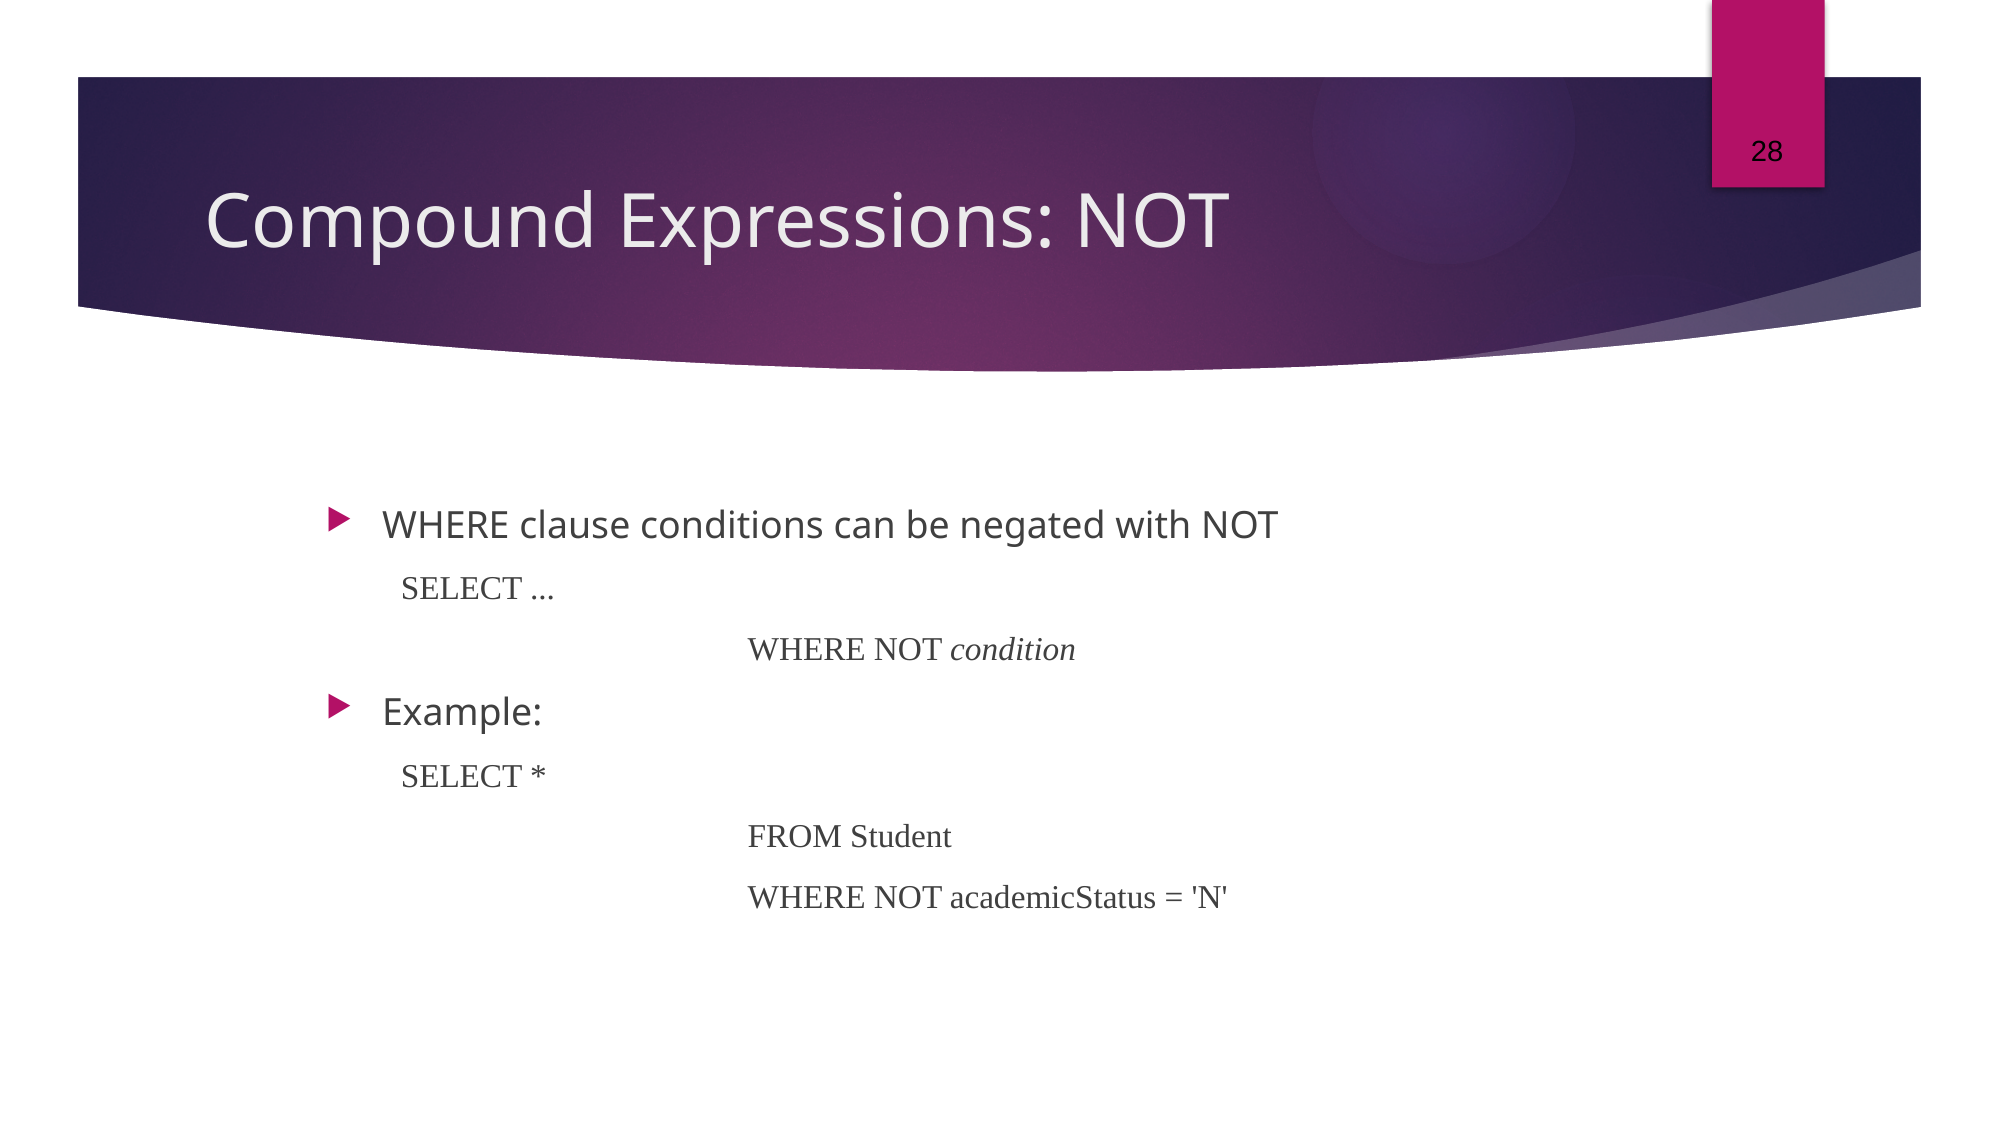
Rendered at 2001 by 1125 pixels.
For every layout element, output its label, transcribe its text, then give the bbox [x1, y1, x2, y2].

title Compound Expressions: NOT [189, 159, 1627, 276]
list WHERE clause conditions can be negated with NOT SELECT ... WHERE NOT condition Example: SELECT * FROM Student WHERE NOT academicStatus = 'N' [310, 493, 1699, 1125]
slide_number 28 [1698, 48, 1836, 175]
